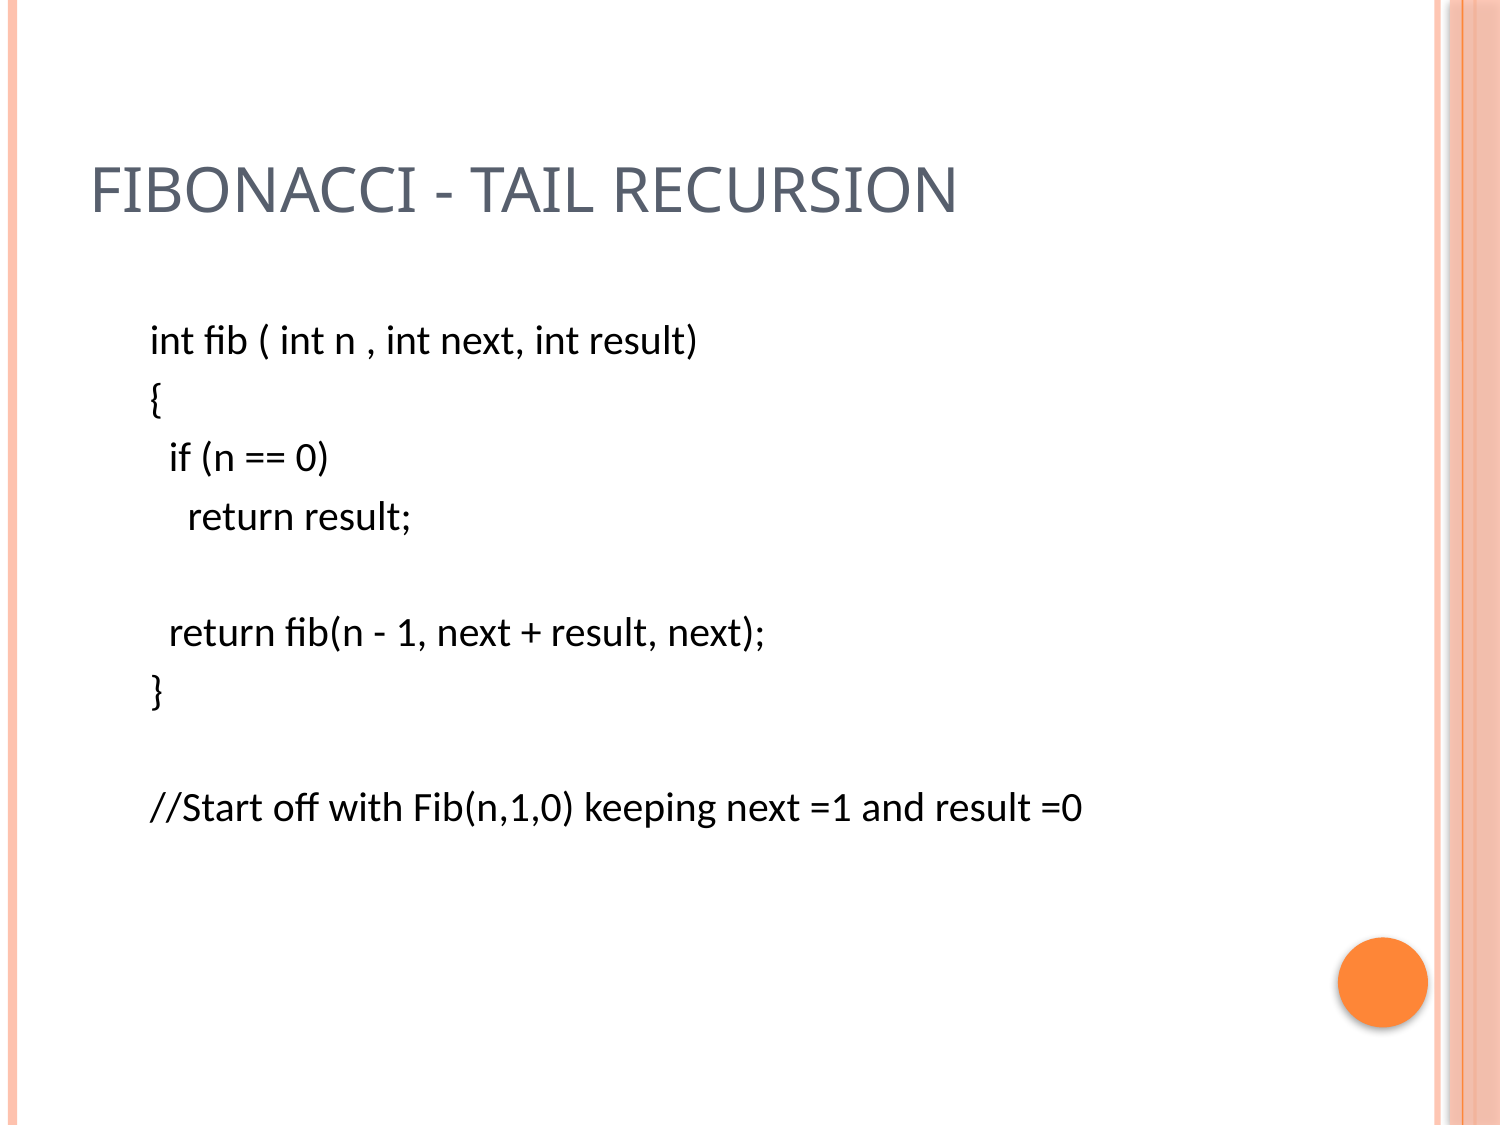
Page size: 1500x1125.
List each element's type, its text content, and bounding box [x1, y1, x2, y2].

list int fib ( int n , int next, int result) { if (n == 0) return result; return fib(n - 1, next + result, next); } //Start off with Fib(n,1,0) keeping next =1 and result =0 [75, 262, 1300, 1062]
title Fibonacci - Tail recursion [75, 45, 1300, 233]
